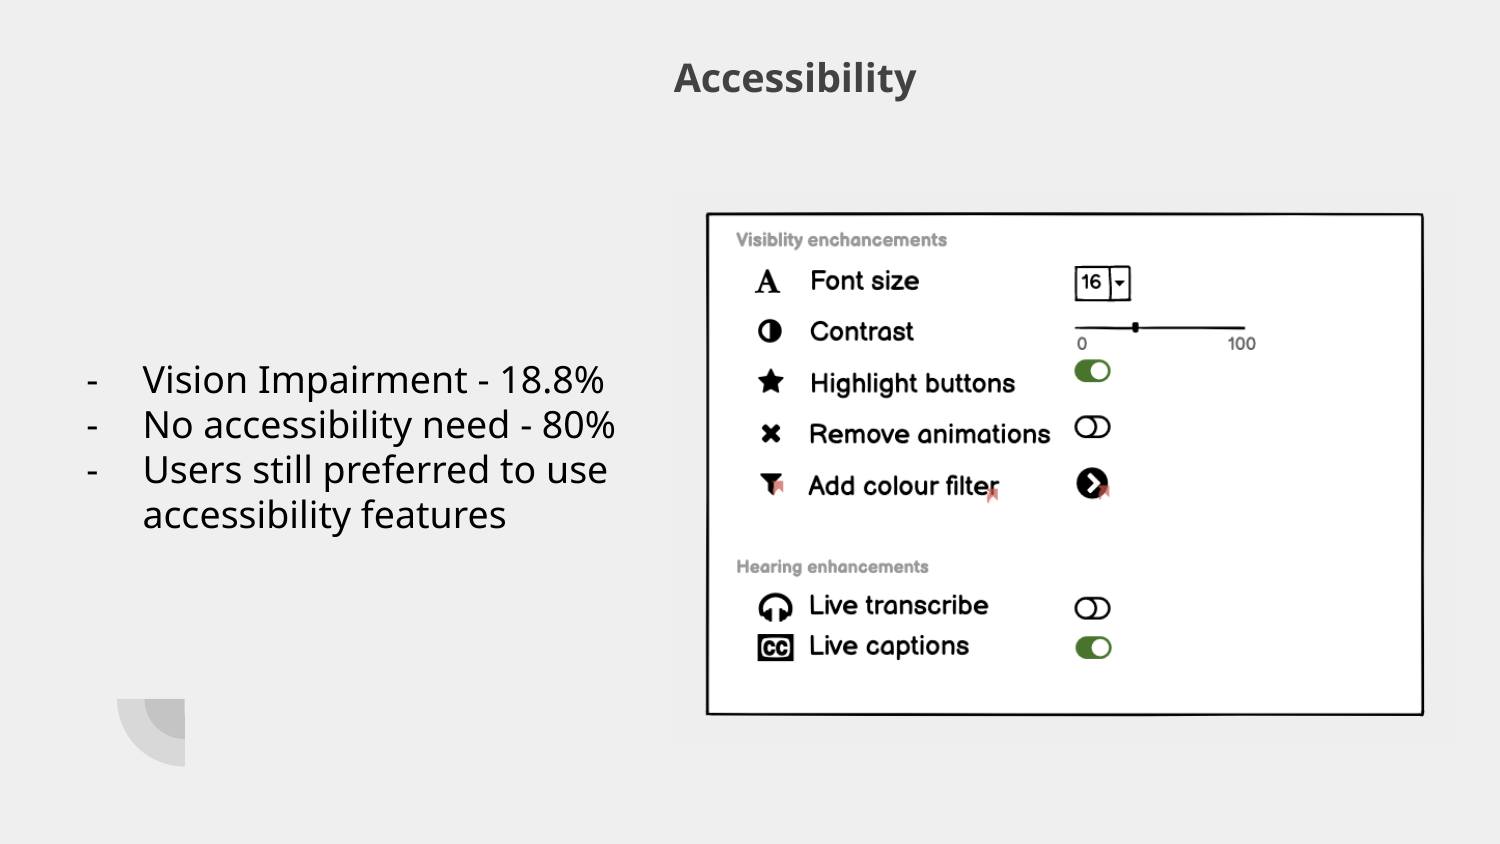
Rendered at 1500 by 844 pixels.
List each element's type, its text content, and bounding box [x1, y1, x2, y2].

text_box Vision Impairment - 18.8% No accessibility need - 80% Users still preferred to use accessibility features [52, 341, 667, 552]
text_box Accessibility [658, 37, 977, 116]
picture [672, 194, 1450, 746]
